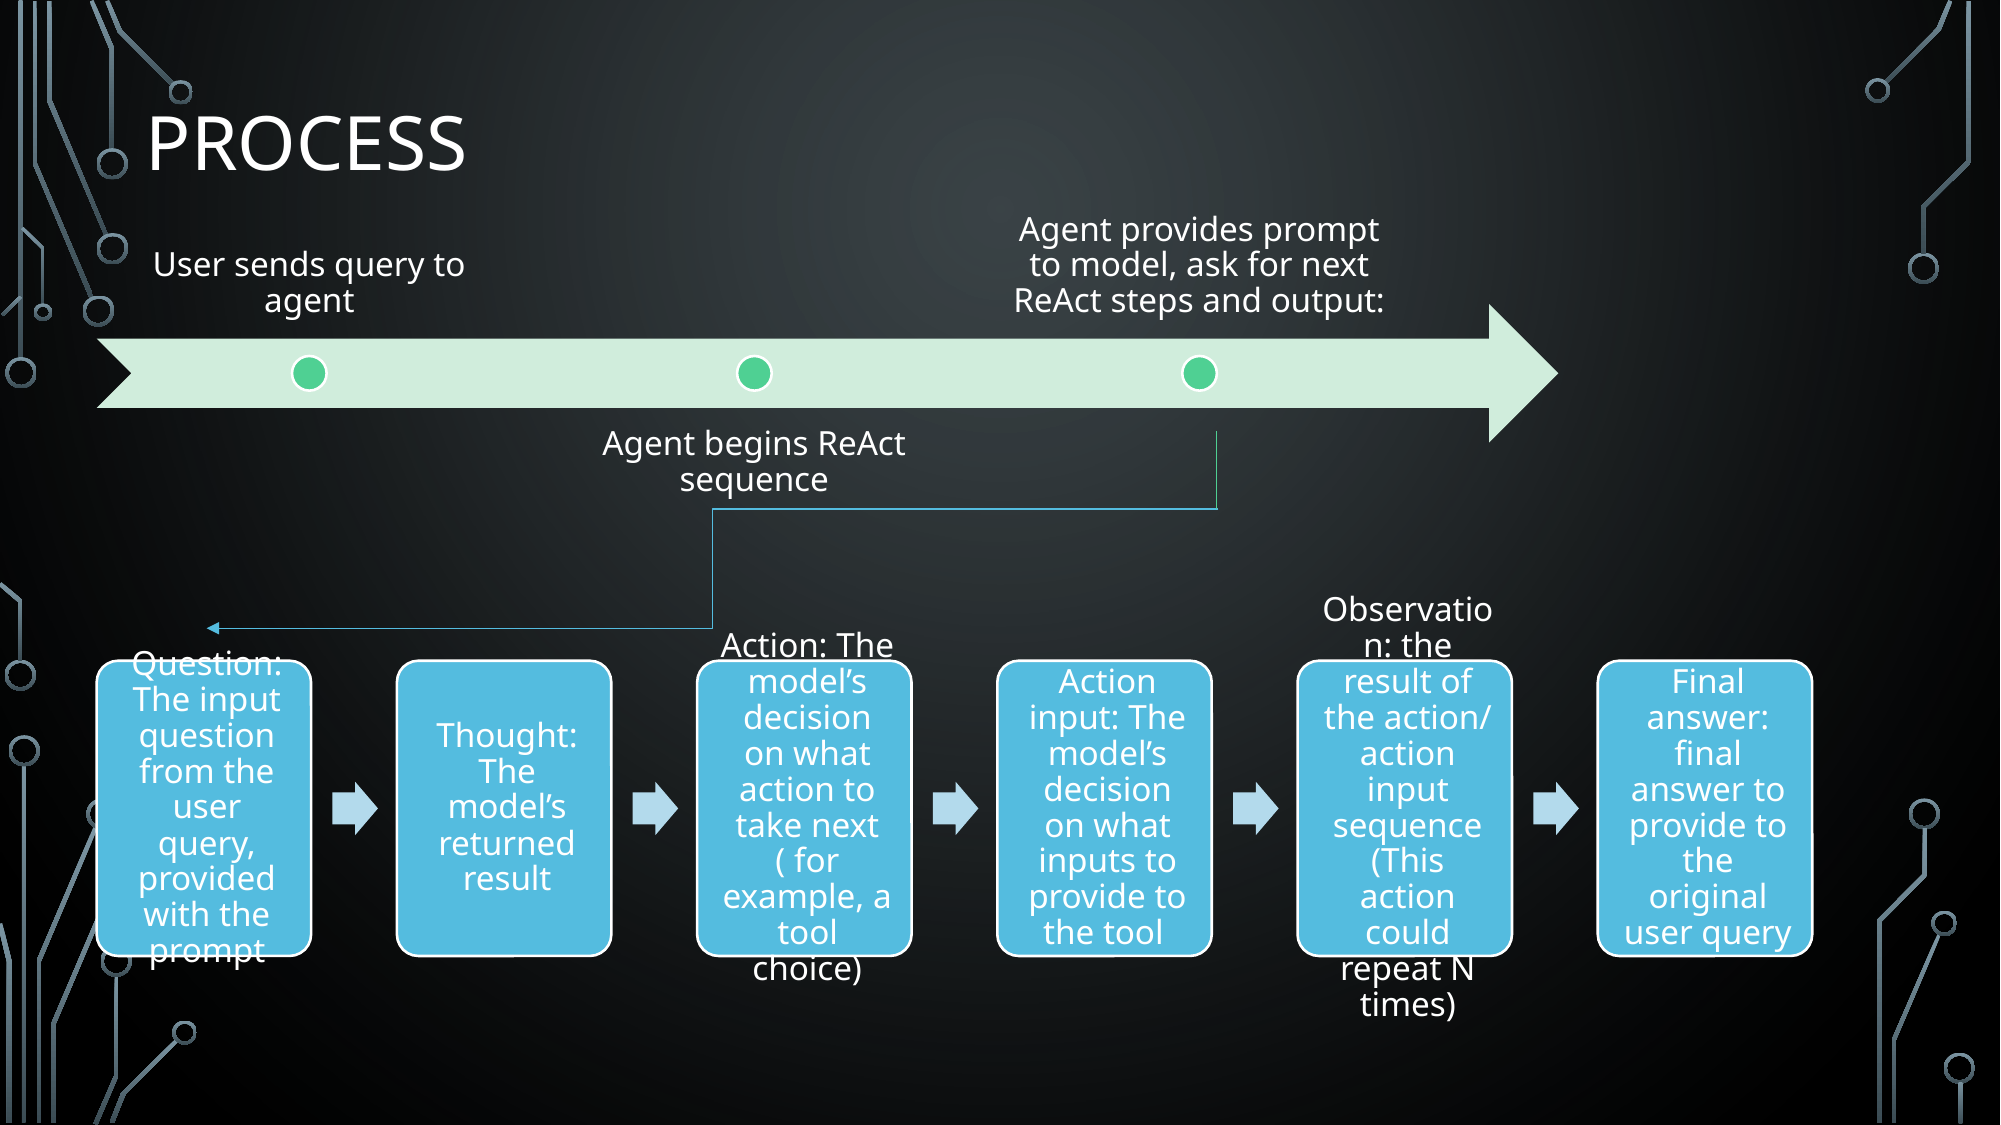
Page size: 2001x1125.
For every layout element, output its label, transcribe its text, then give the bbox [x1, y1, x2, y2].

title Process [130, 24, 1756, 268]
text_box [206, 508, 1219, 629]
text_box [96, 199, 1559, 547]
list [96, 430, 1813, 1125]
